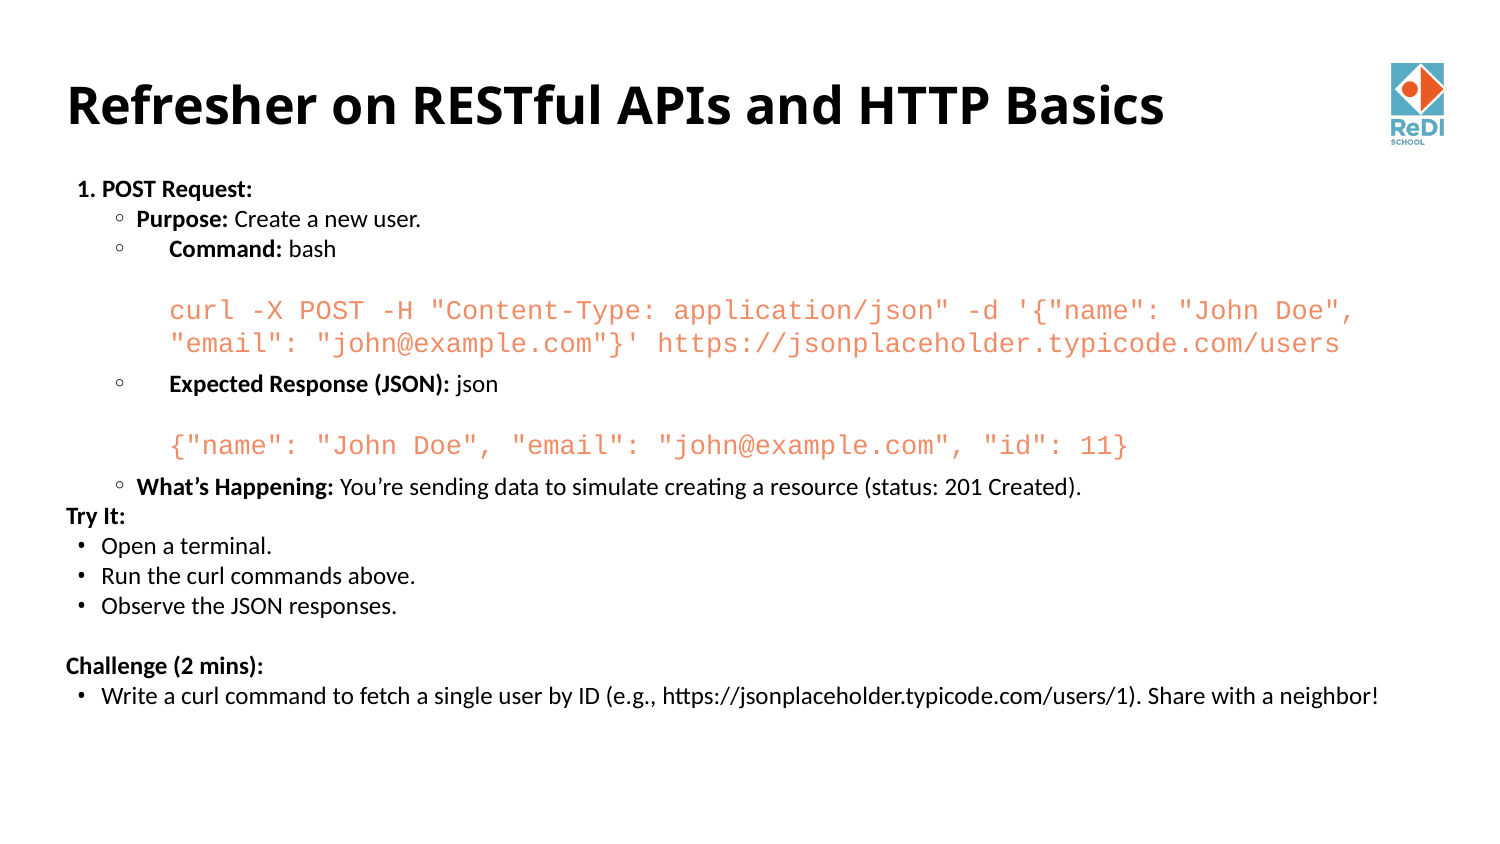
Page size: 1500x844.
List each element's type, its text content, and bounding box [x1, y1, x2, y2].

title Refresher on RESTful APIs and HTTP Basics [50, 55, 1389, 151]
list 1. POST Request: Purpose: Create a new user. Command: bash curl -X POST -H "Content-Type: application/json" -d '{"name": "John Doe", "email": "john@example.com"}' https://jsonplaceholder.typicode.com/users Expected Response (JSON): json {"name": "John Doe", "email": "john@example.com", "id": 11} What’s Happening: You’re sending data to simulate creating a resource (status: 201 Created). Try It: Open a terminal. Run the curl commands above. Observe the JSON responses. Challenge (2 mins): Write a curl command to fetch a single user by ID (e.g., https://jsonplaceholder.typicode.com/users/1). Share with a neighbor! [50, 157, 1418, 804]
picture [1391, 63, 1447, 145]
